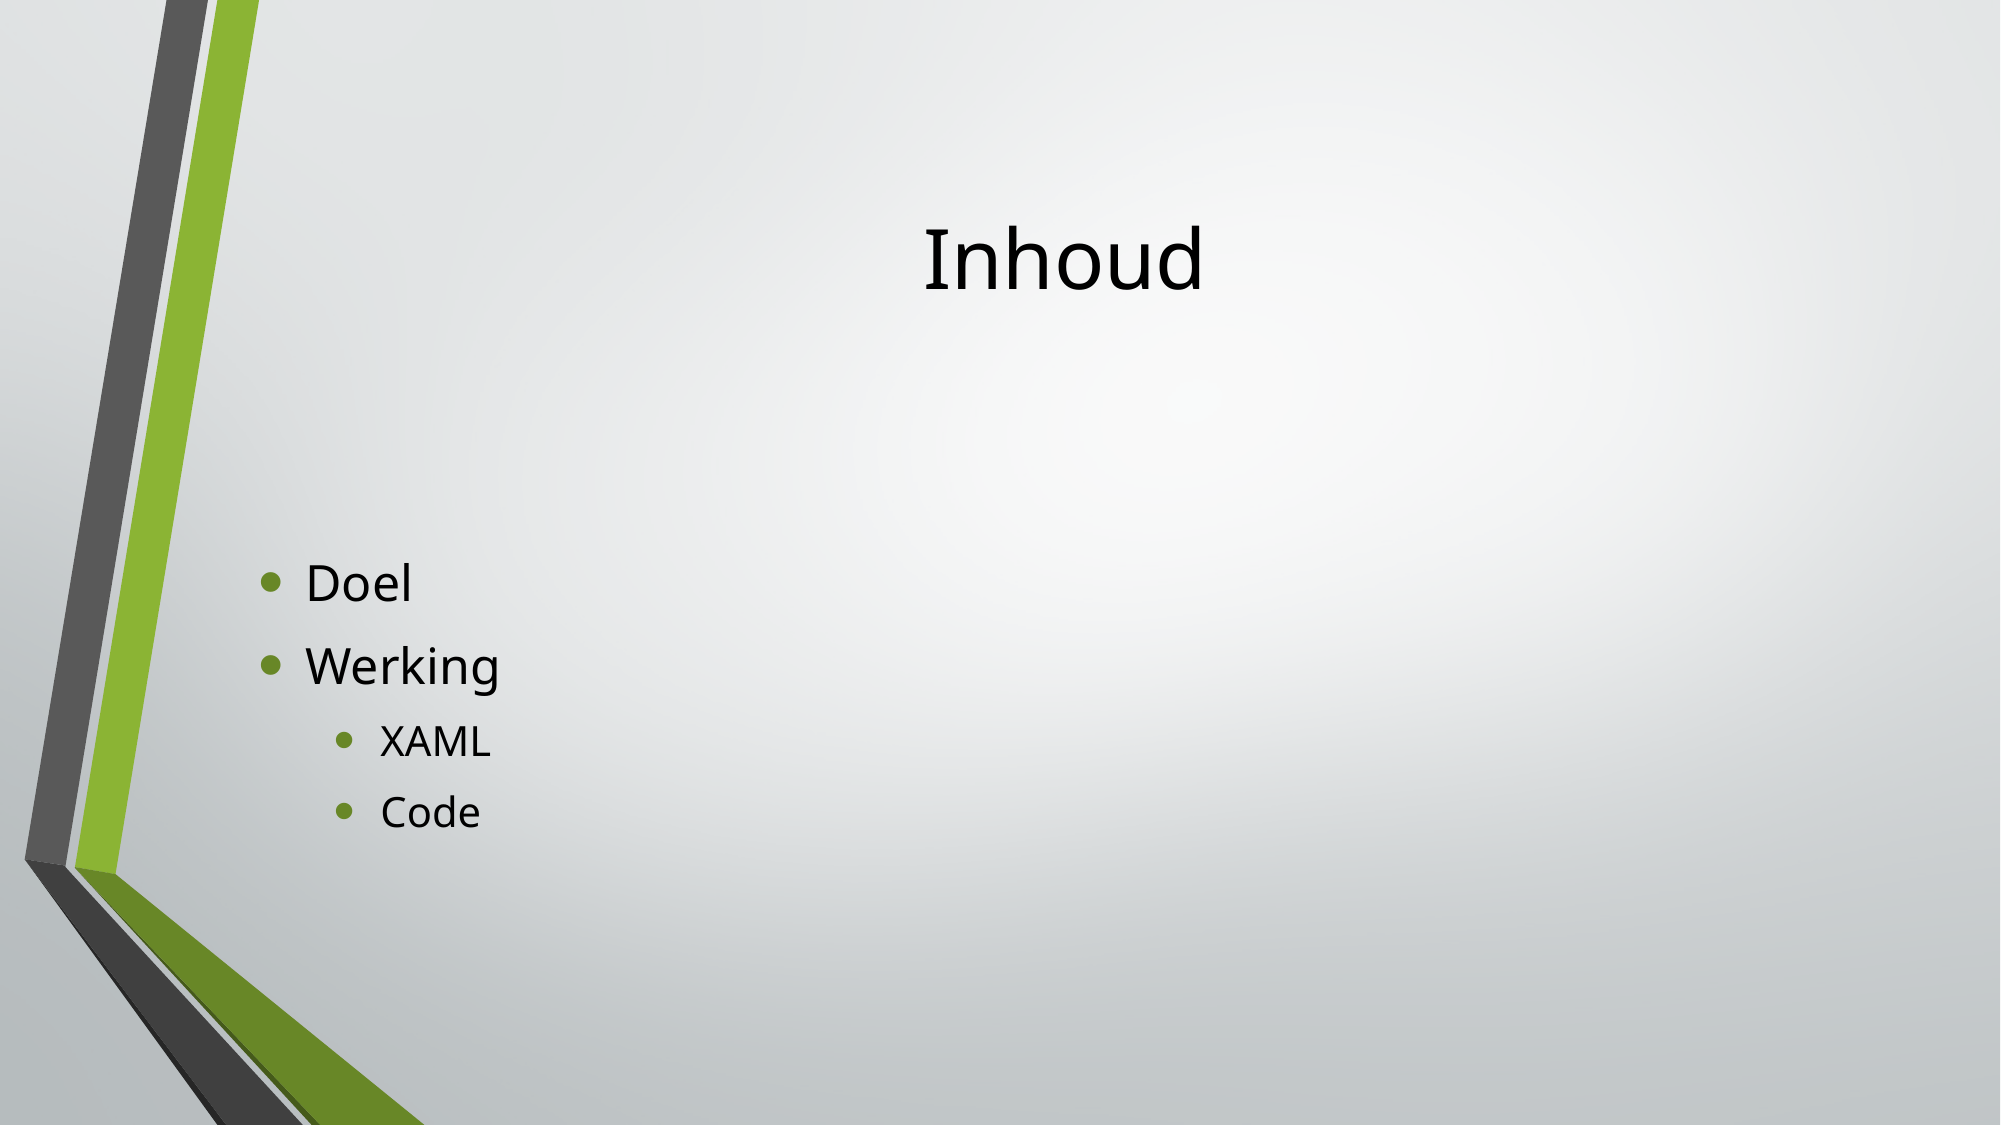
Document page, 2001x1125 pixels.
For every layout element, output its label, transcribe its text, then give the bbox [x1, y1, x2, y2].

list Doel Werking XAML Code [243, 437, 1887, 950]
title Inhoud [243, 112, 1887, 400]
